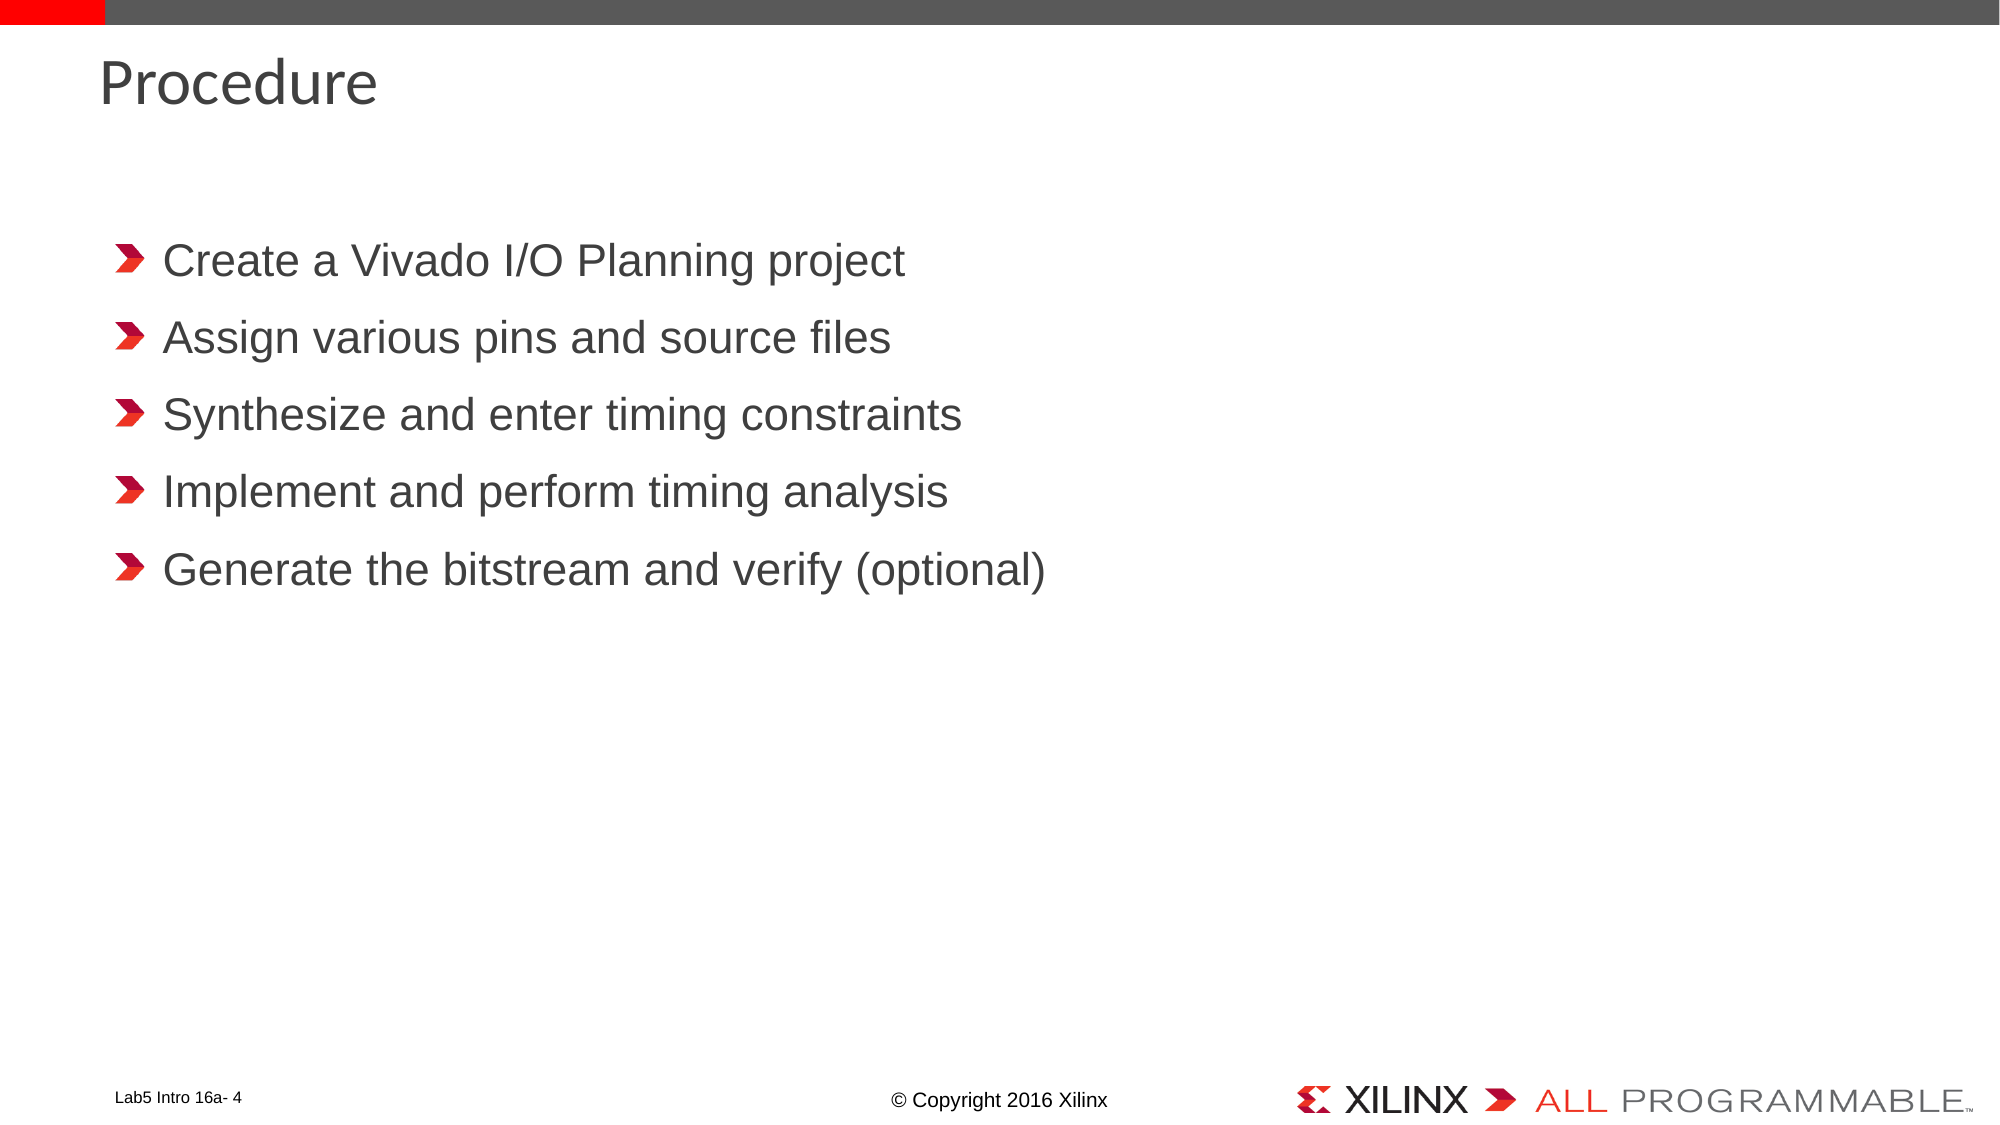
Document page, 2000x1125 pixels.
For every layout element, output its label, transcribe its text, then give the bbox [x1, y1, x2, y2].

picture [114, 321, 145, 350]
picture [1317, 1086, 1973, 1113]
picture [114, 243, 145, 273]
slide_number Lab5 Intro 16a- 4 [99, 1078, 284, 1120]
title Procedure [99, 34, 1900, 122]
footer © Copyright 2016 Xilinx [683, 1079, 1317, 1120]
picture [114, 398, 145, 427]
picture [114, 552, 145, 581]
picture [114, 475, 145, 504]
list Create a Vivado I/O Planning project Assign various pins and source files Synthesize and enter timing constraints Implement and perform timing analysis Generate the bitstream and verify (optional) [99, 217, 1901, 918]
